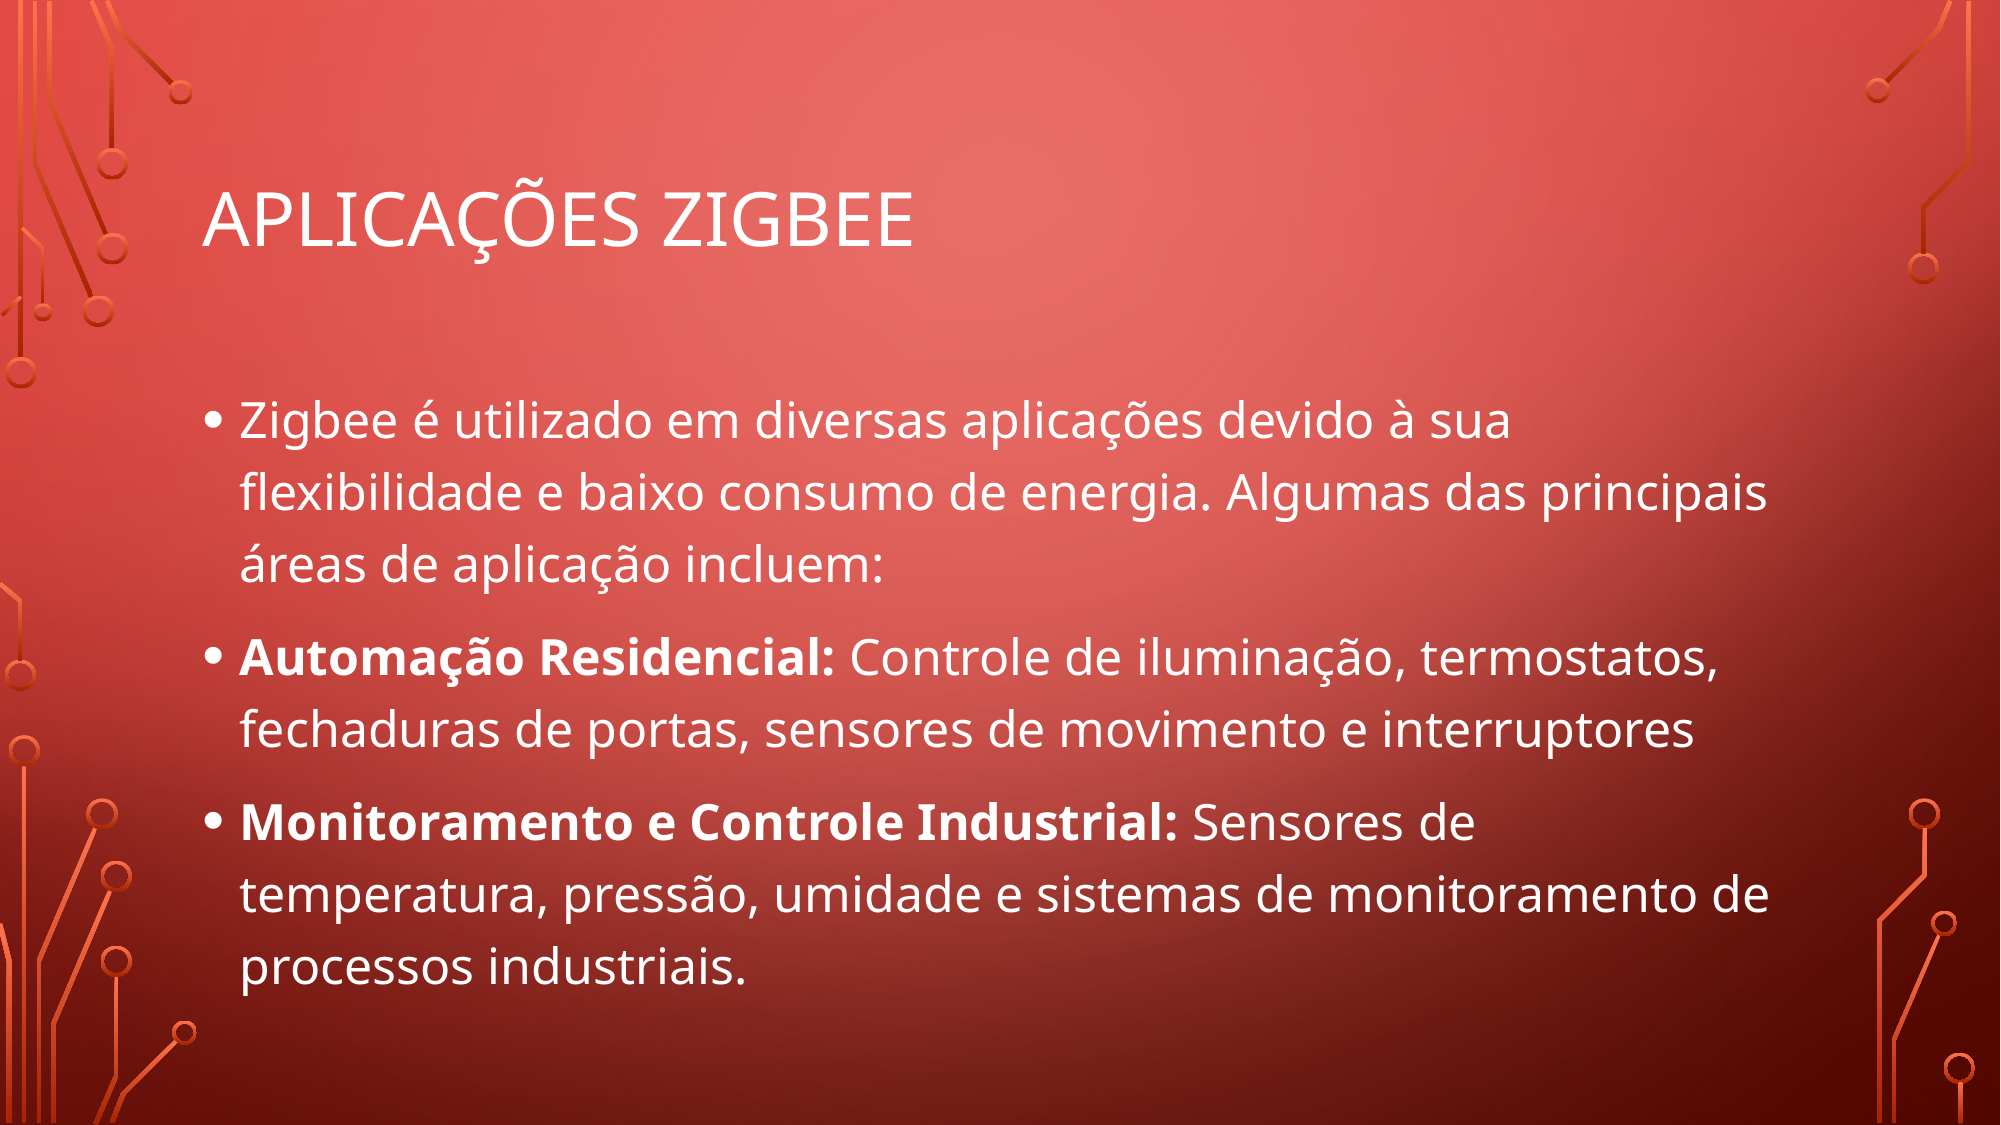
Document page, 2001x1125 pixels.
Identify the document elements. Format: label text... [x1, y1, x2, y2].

title Aplicações Zigbee [187, 101, 1813, 344]
list Zigbee é utilizado em diversas aplicações devido à sua flexibilidade e baixo consumo de energia. Algumas das principais áreas de aplicação incluem: Automação Residencial: Controle de iluminação, termostatos, fechaduras de portas, sensores de movimento e interruptores Monitoramento e Controle Industrial: Sensores de temperatura, pressão, umidade e sistemas de monitoramento de processos industriais. [187, 369, 1813, 950]
